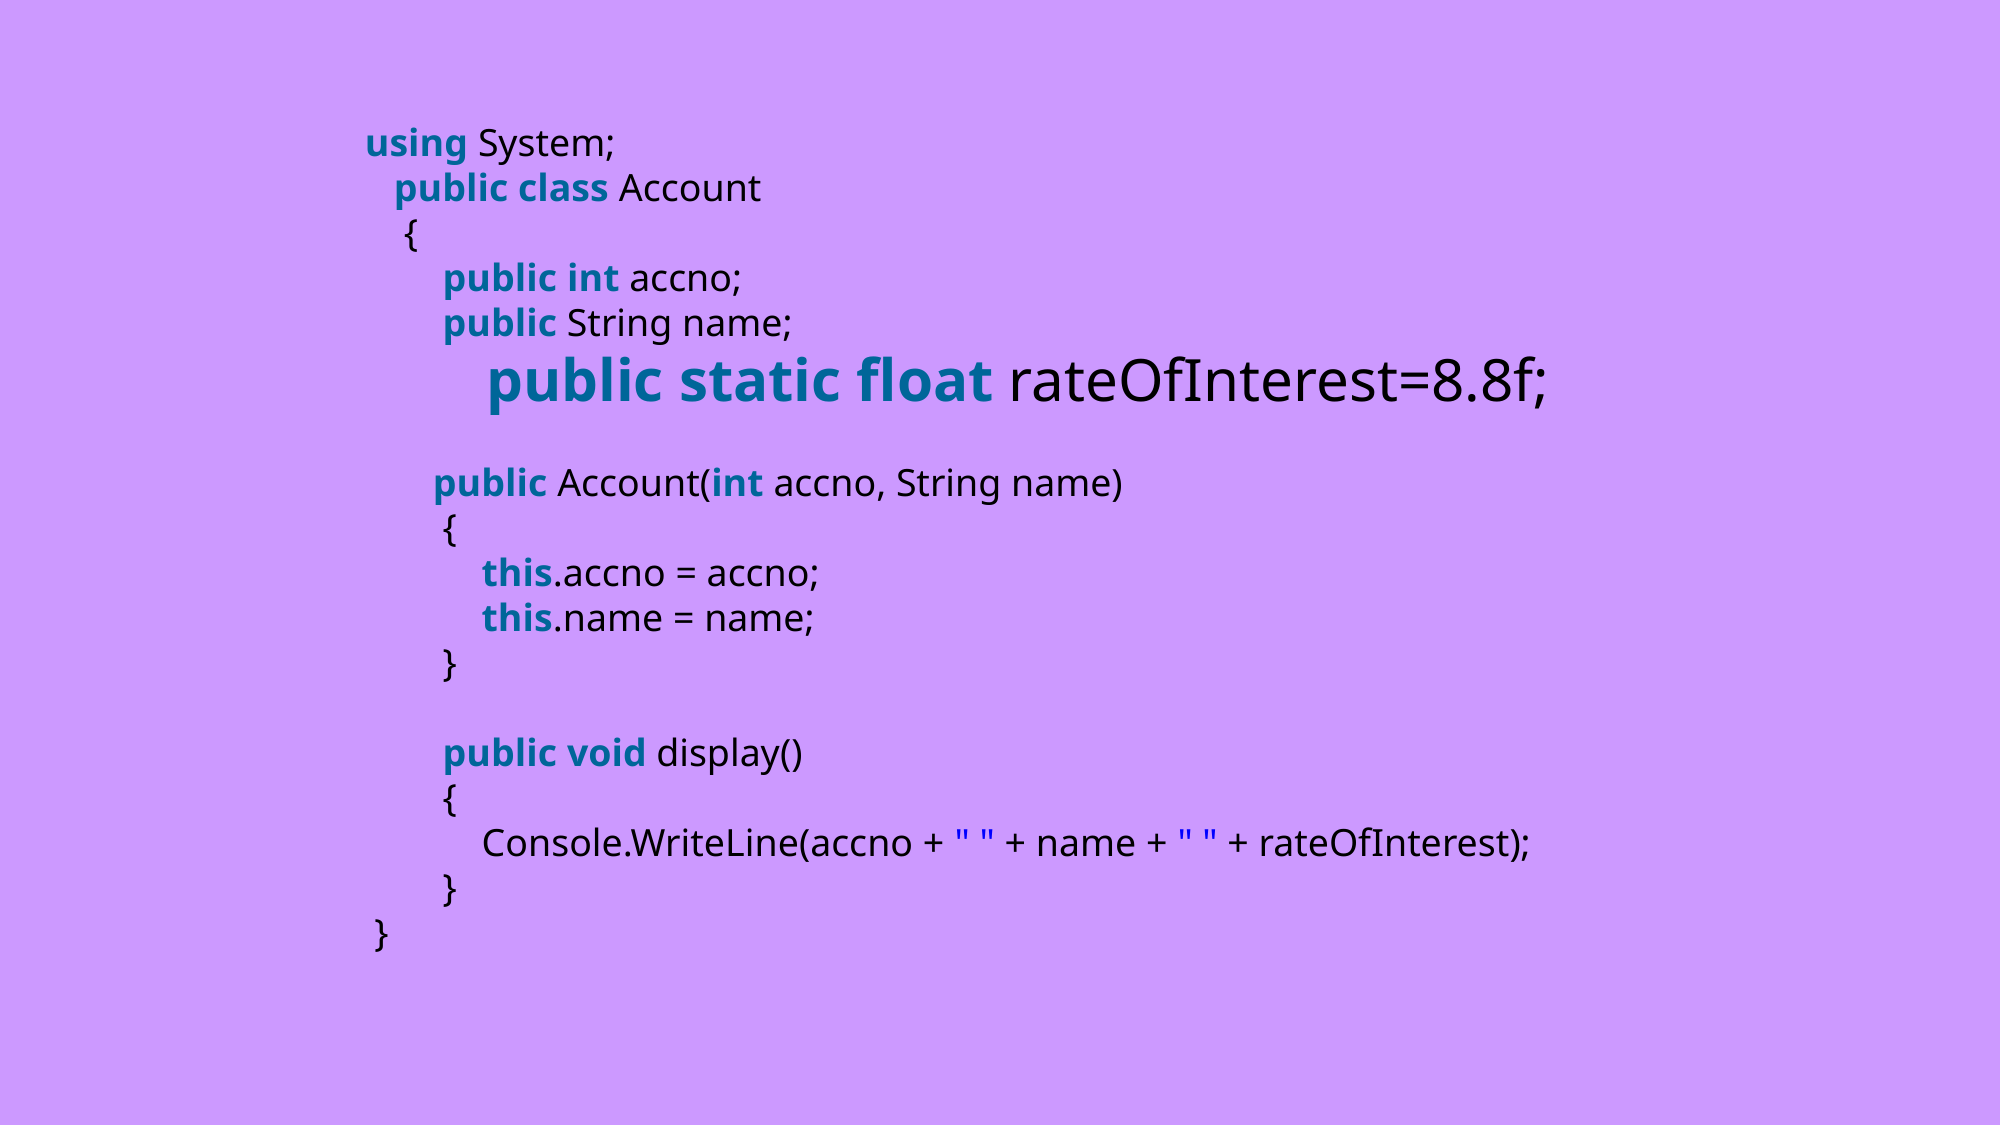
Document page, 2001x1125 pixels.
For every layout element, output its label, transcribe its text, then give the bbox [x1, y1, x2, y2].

text_box using System; public class Account { public int accno; public String name; public static float rateOfInterest=8.8f; public Account(int accno, String name) { this.accno = accno; this.name = name; } public void display() { Console.WriteLine(accno + " " + name + " " + rateOfInterest); } } [349, 111, 1678, 961]
